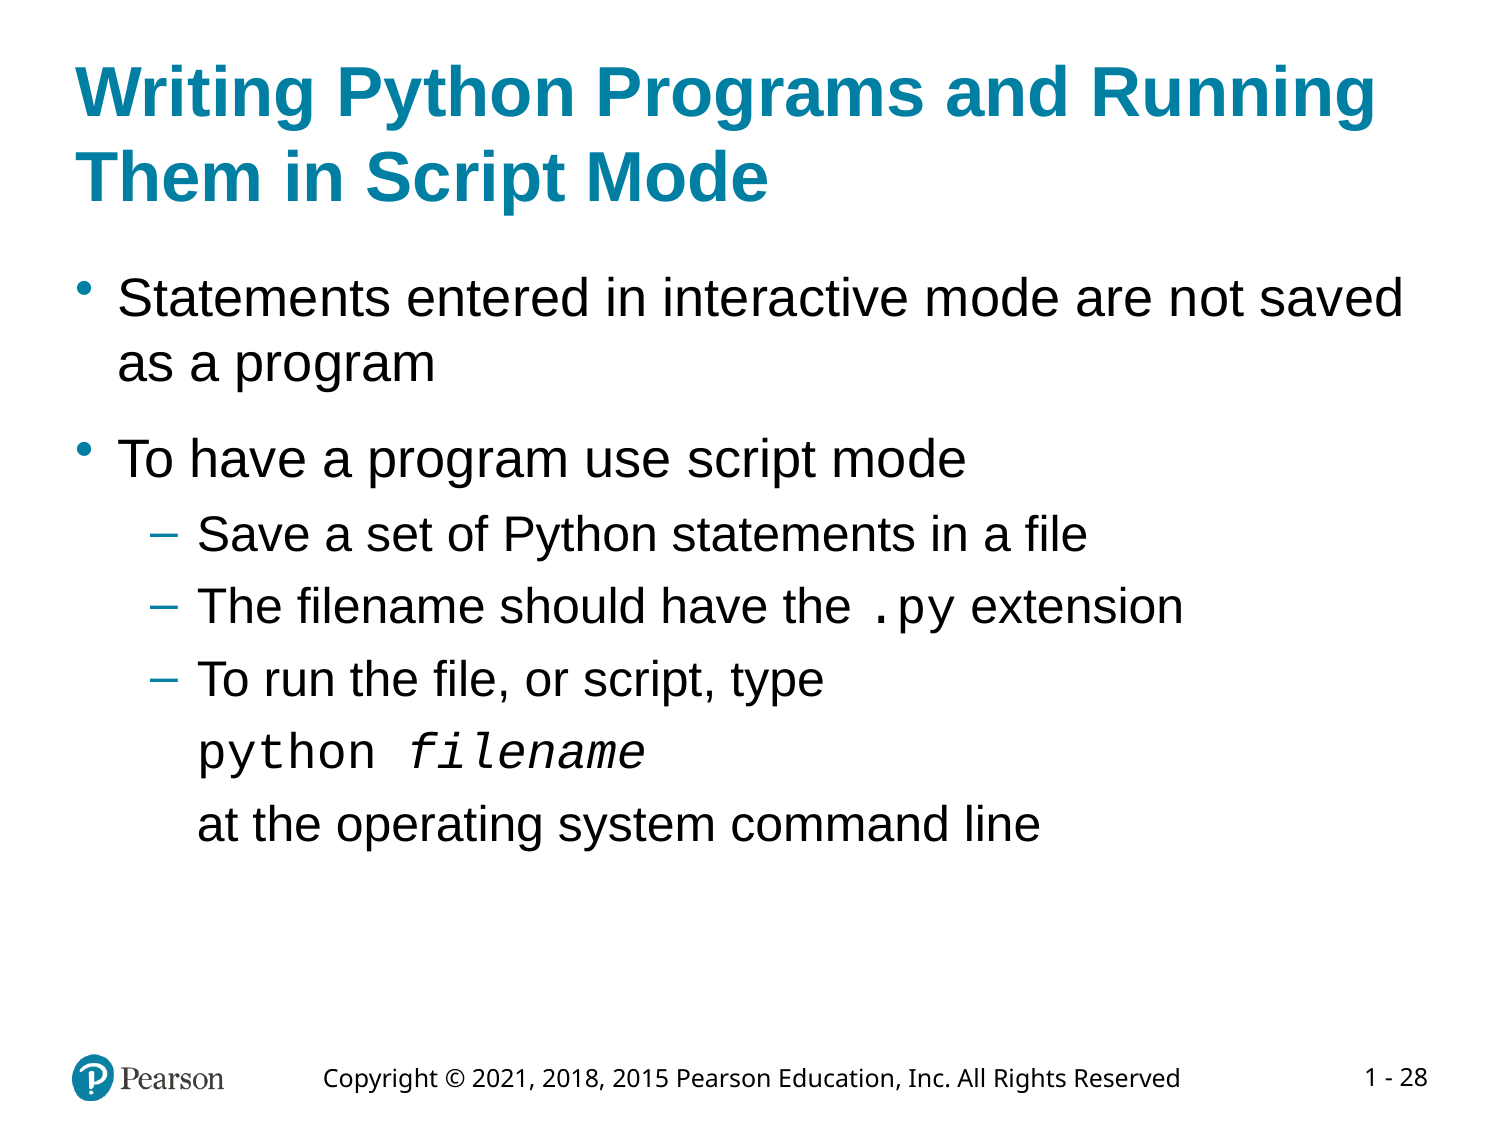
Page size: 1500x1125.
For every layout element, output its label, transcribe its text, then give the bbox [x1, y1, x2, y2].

list Statements entered in interactive mode are not saved as a program To have a program use script mode Save a set of Python statements in a file The filename should have the .py extension To run the file, or script, type python filename at the operating system command line [75, 262, 1425, 1005]
title Writing Python Programs and Running Them in Script Mode [75, 35, 1425, 216]
picture [72, 1087, 83, 1101]
picture [72, 1054, 89, 1072]
picture [81, 1064, 107, 1089]
picture [99, 1054, 224, 1101]
